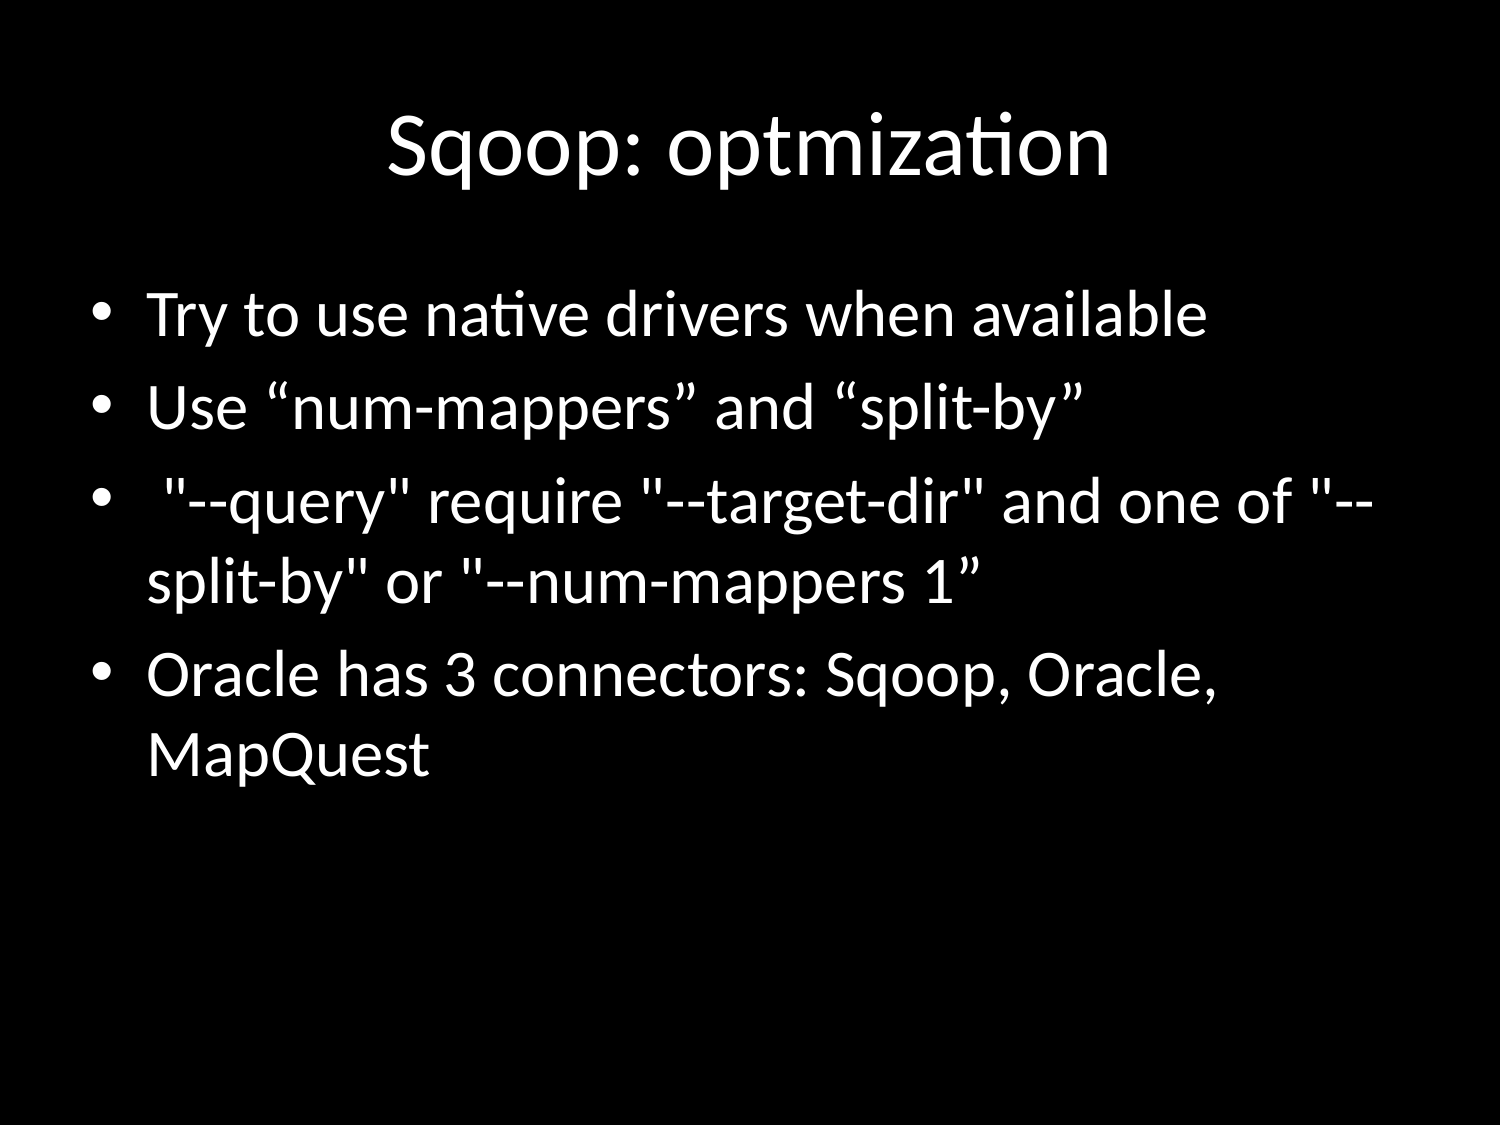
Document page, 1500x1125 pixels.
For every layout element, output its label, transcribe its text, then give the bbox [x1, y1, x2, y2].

title Sqoop: optmization [75, 45, 1425, 233]
list Try to use native drivers when available Use “num-mappers” and “split-by” "--query" require "--target-dir" and one of "--split-by" or "--num-mappers 1” Oracle has 3 connectors: Sqoop, Oracle, MapQuest [75, 262, 1425, 1005]
